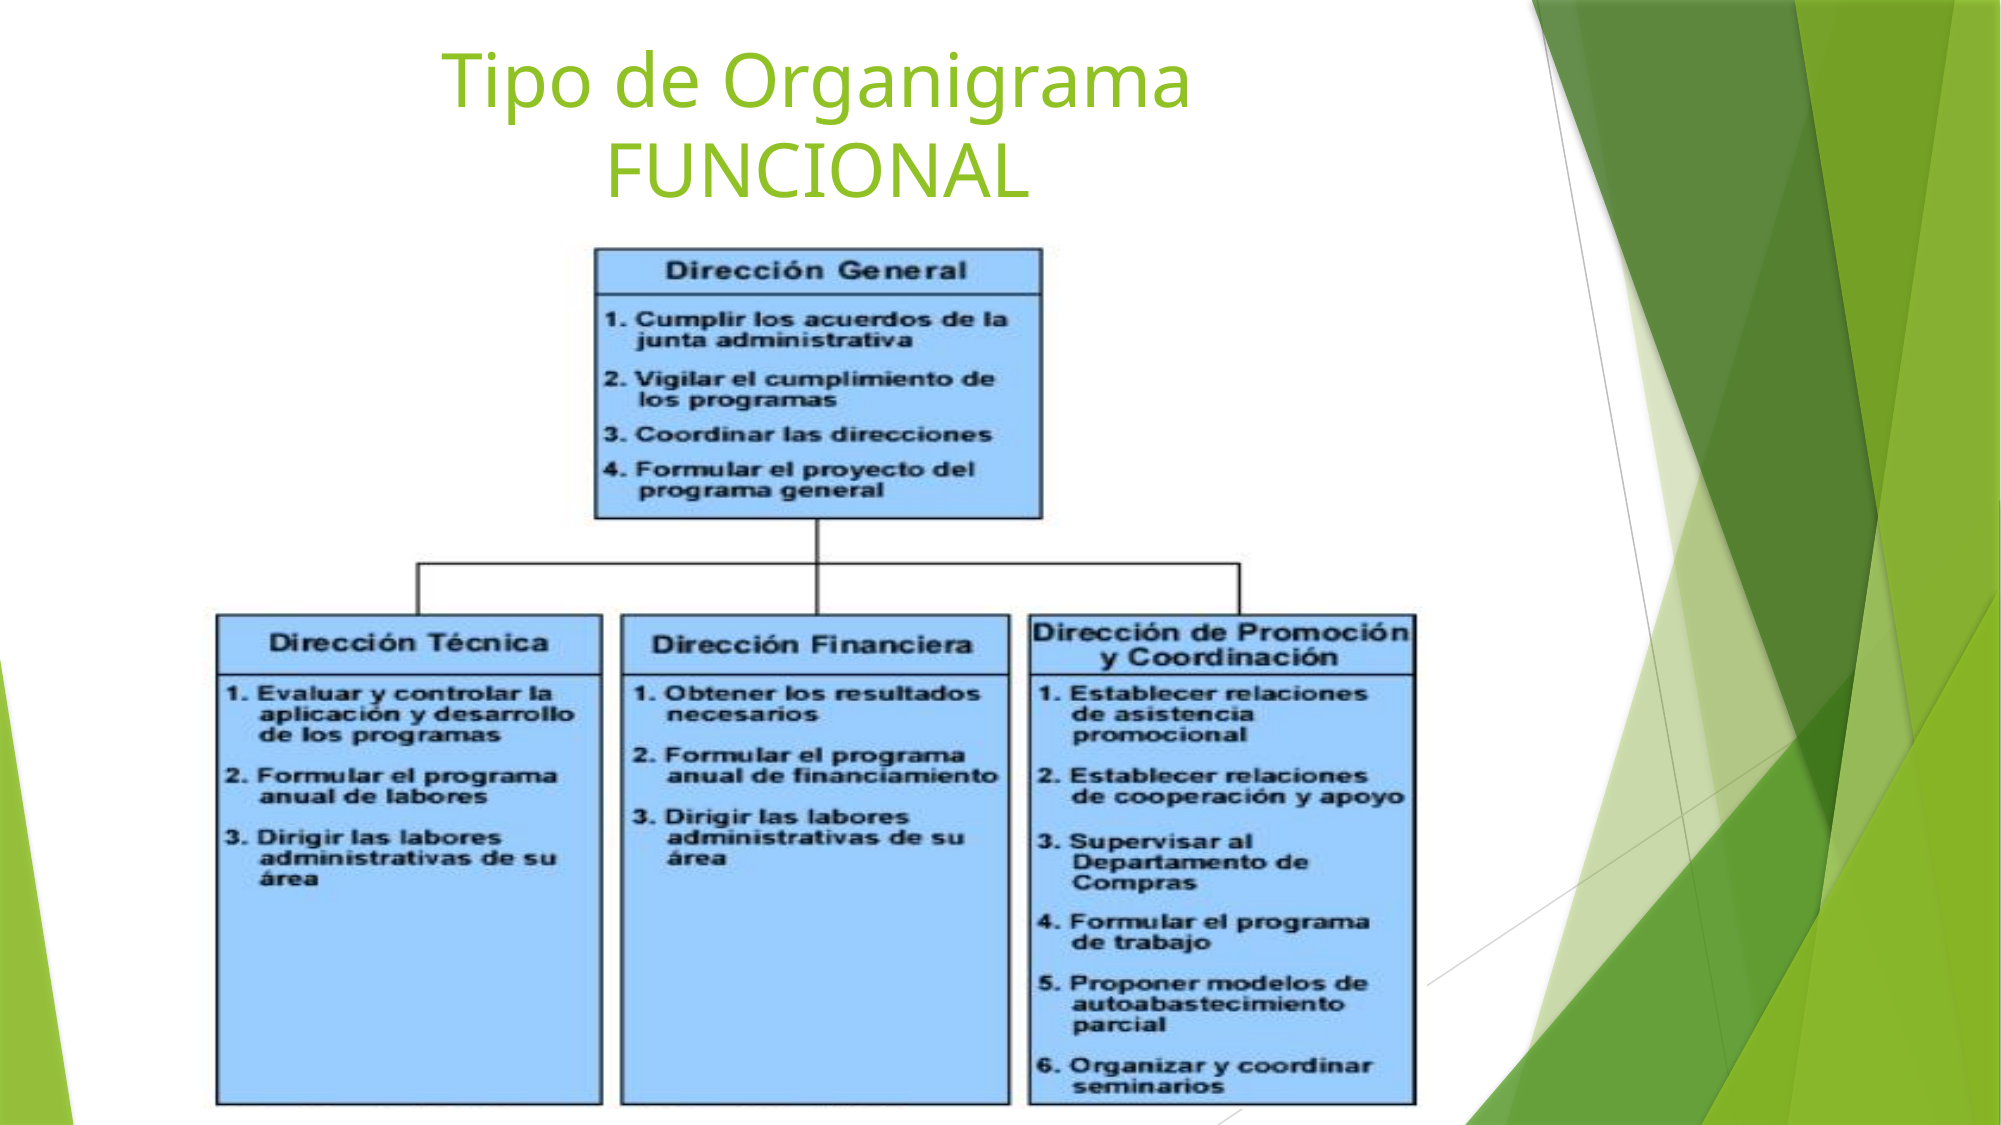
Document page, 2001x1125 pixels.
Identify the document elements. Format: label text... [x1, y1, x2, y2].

title Tipo de Organigrama FUNCIONAL [112, 24, 1523, 242]
picture [202, 241, 1428, 1110]
